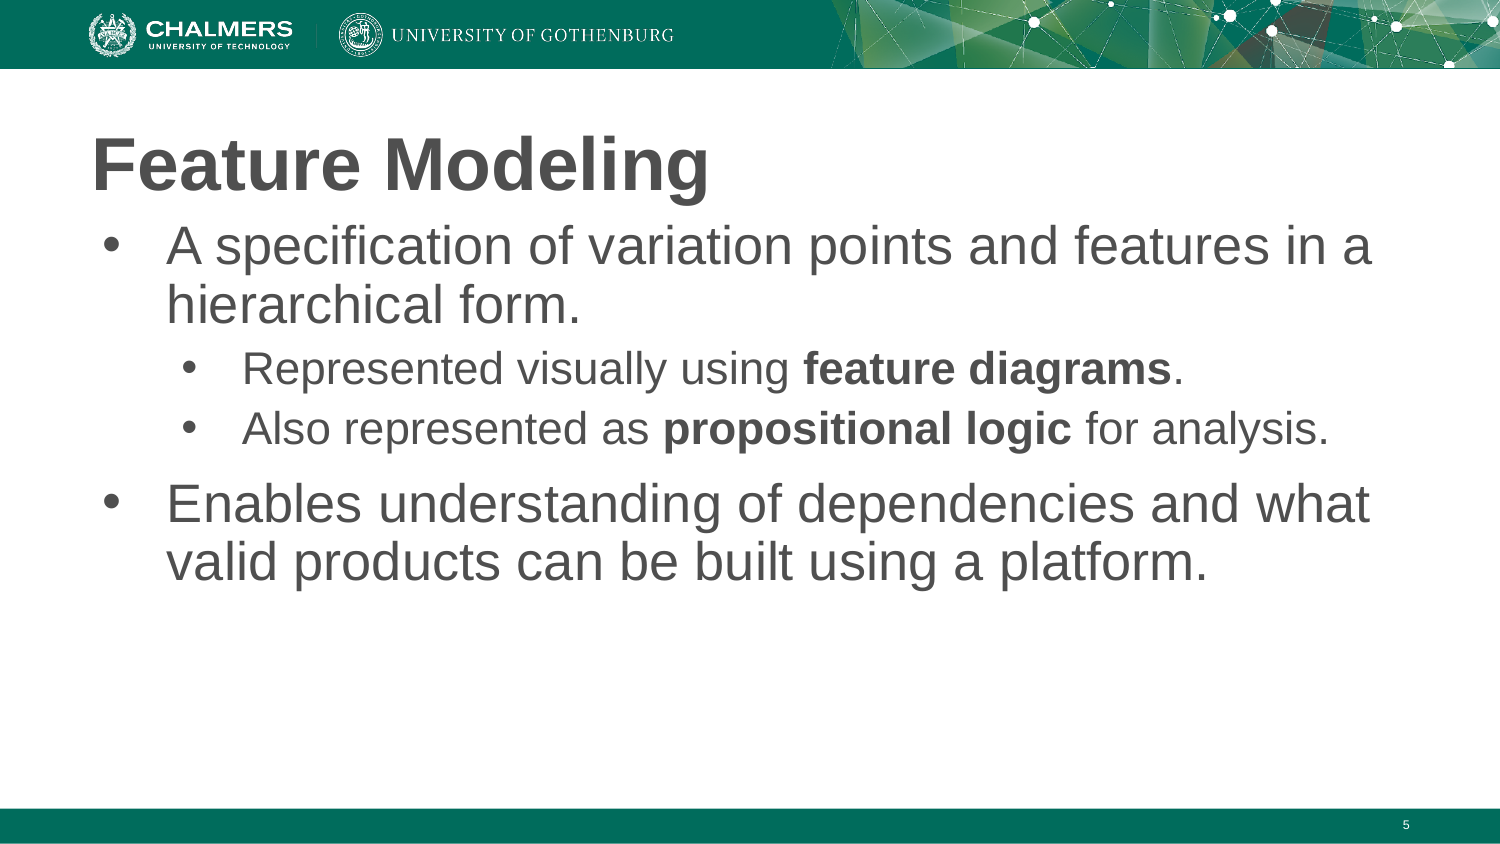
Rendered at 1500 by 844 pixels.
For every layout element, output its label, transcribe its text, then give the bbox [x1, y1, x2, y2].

list A specification of variation points and features in a hierarchical form. Represented visually using feature diagrams. Also represented as propositional logic for analysis. Enables understanding of dependencies and what valid products can be built using a platform. [76, 210, 1425, 782]
slide_number ‹#› [1074, 809, 1425, 844]
title Feature Modeling [76, 100, 1425, 210]
picture [64, 0, 696, 85]
picture [759, 0, 1500, 68]
